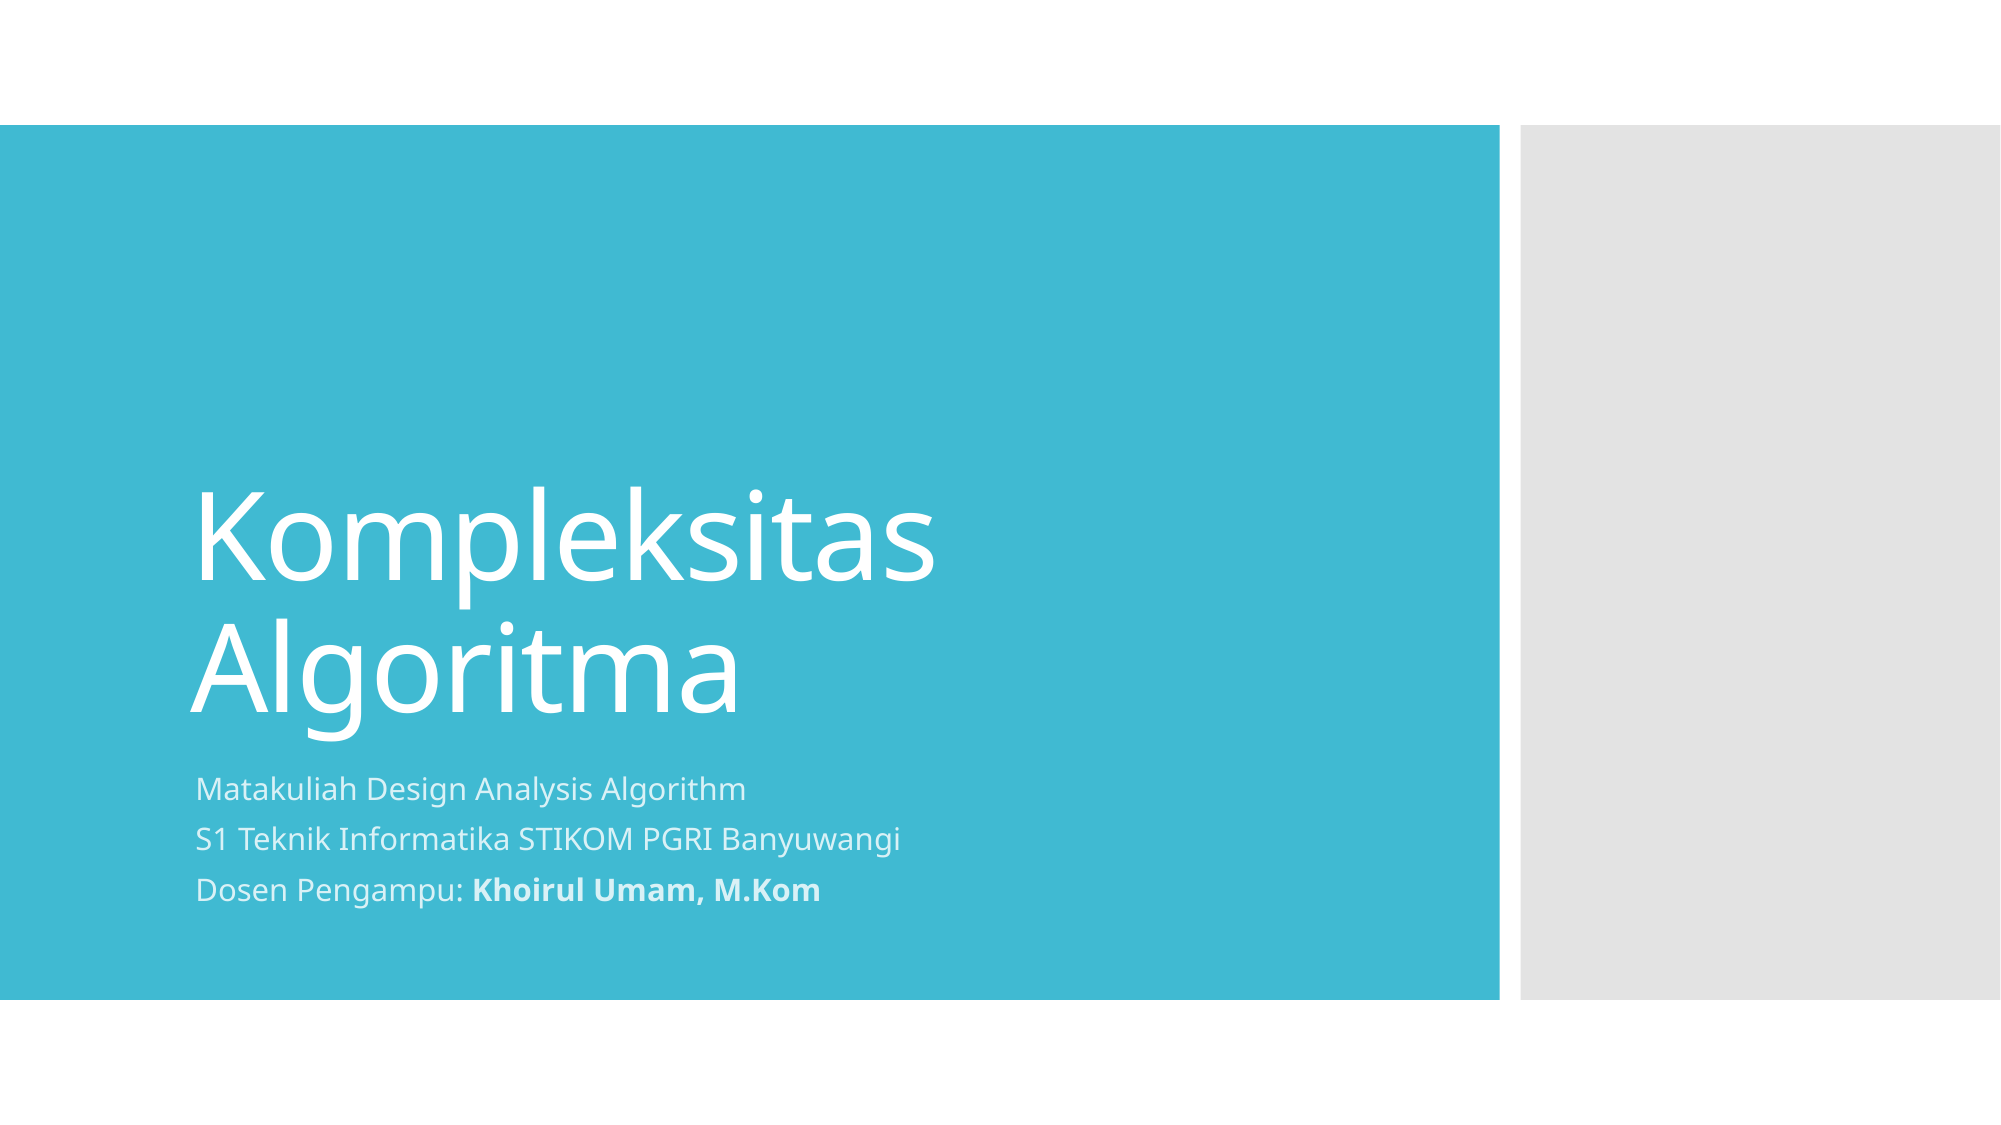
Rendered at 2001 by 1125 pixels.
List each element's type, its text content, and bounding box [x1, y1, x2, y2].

title Kompleksitas Algoritma [175, 213, 1376, 747]
subtitle Matakuliah Design Analysis Algorithm S1 Teknik Informatika STIKOM PGRI Banyuwangi Dosen Pengampu: Khoirul Umam, M.Kom [180, 766, 1381, 917]
